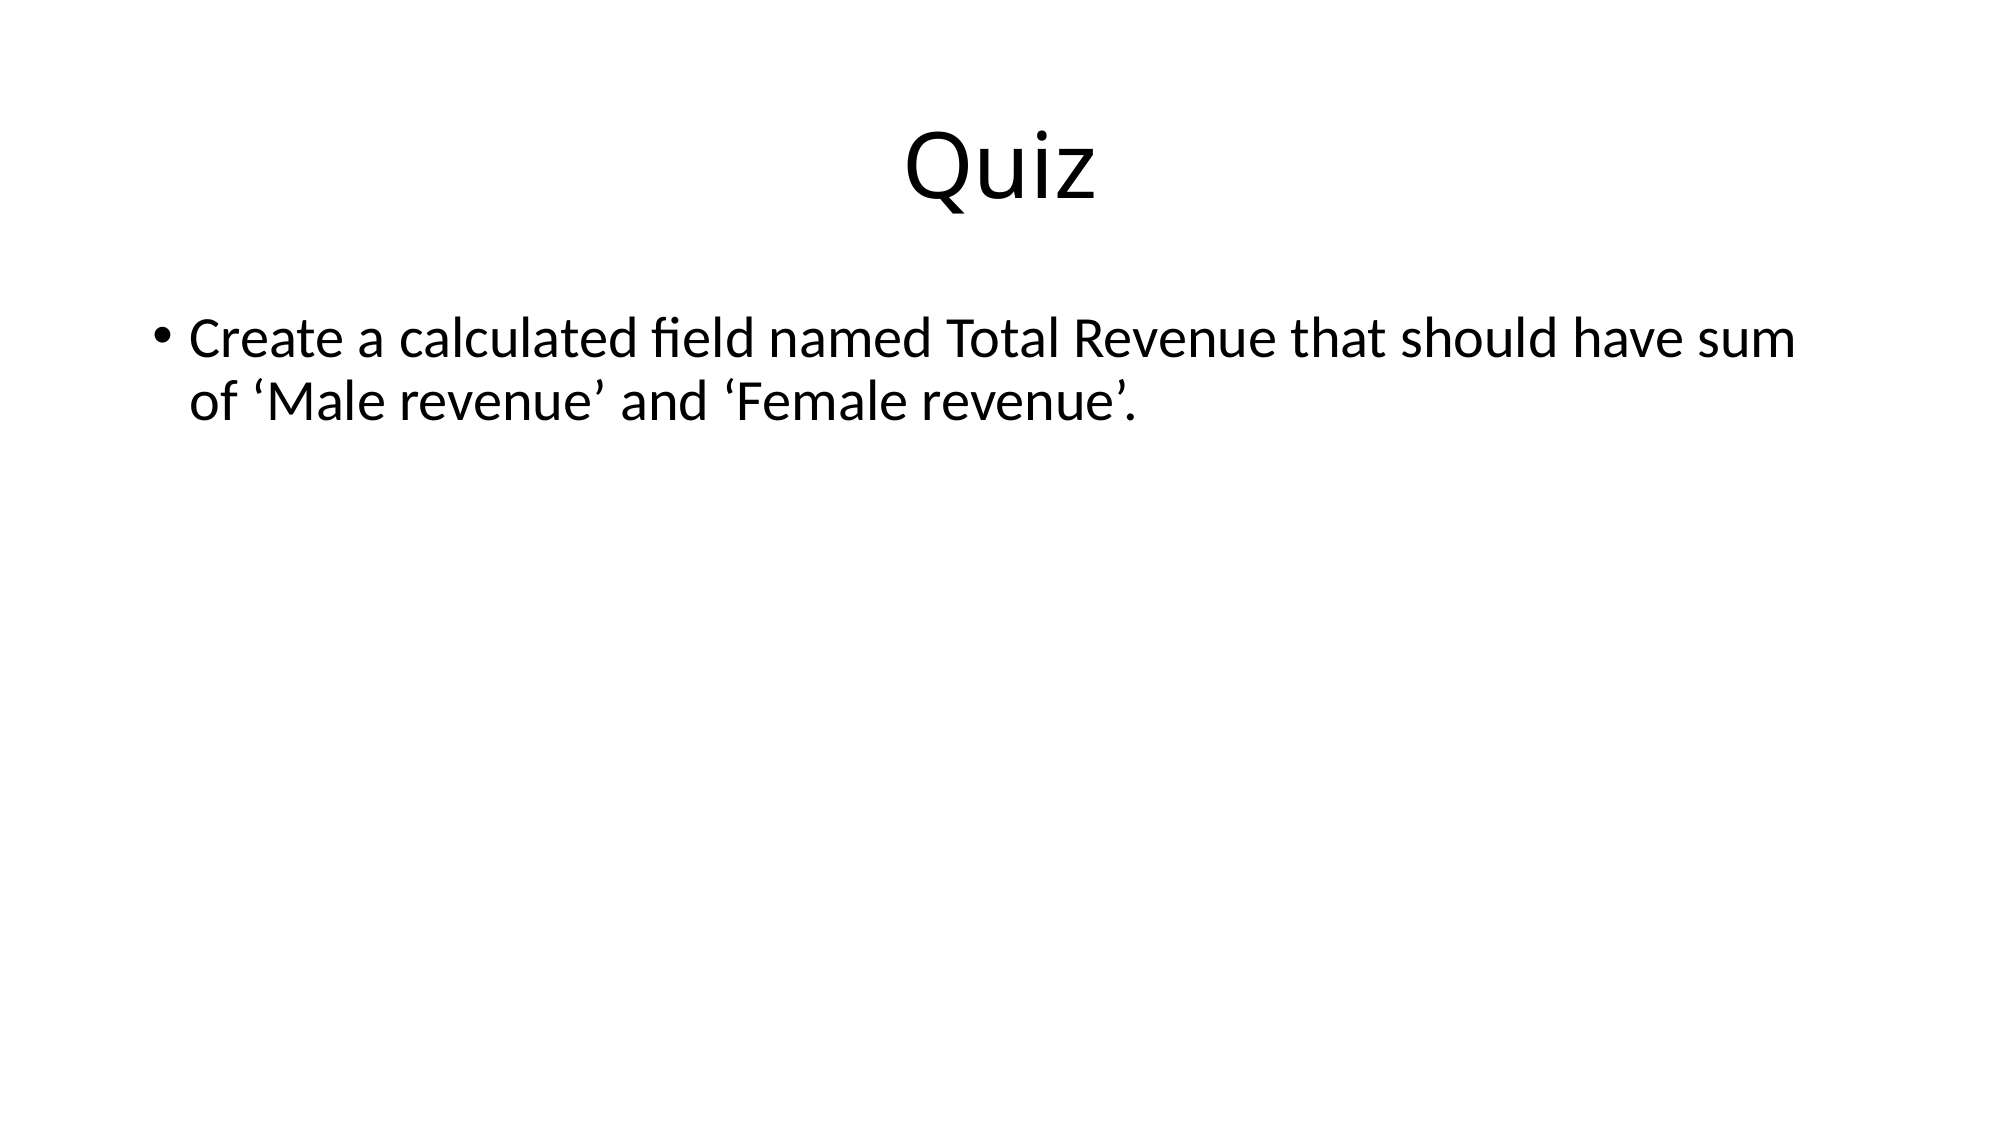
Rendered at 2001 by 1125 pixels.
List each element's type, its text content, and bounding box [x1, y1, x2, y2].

list Create a calculated field named Total Revenue that should have sum of ‘Male revenue’ and ‘Female revenue’. [137, 299, 1863, 1014]
title Quiz [137, 59, 1863, 278]
